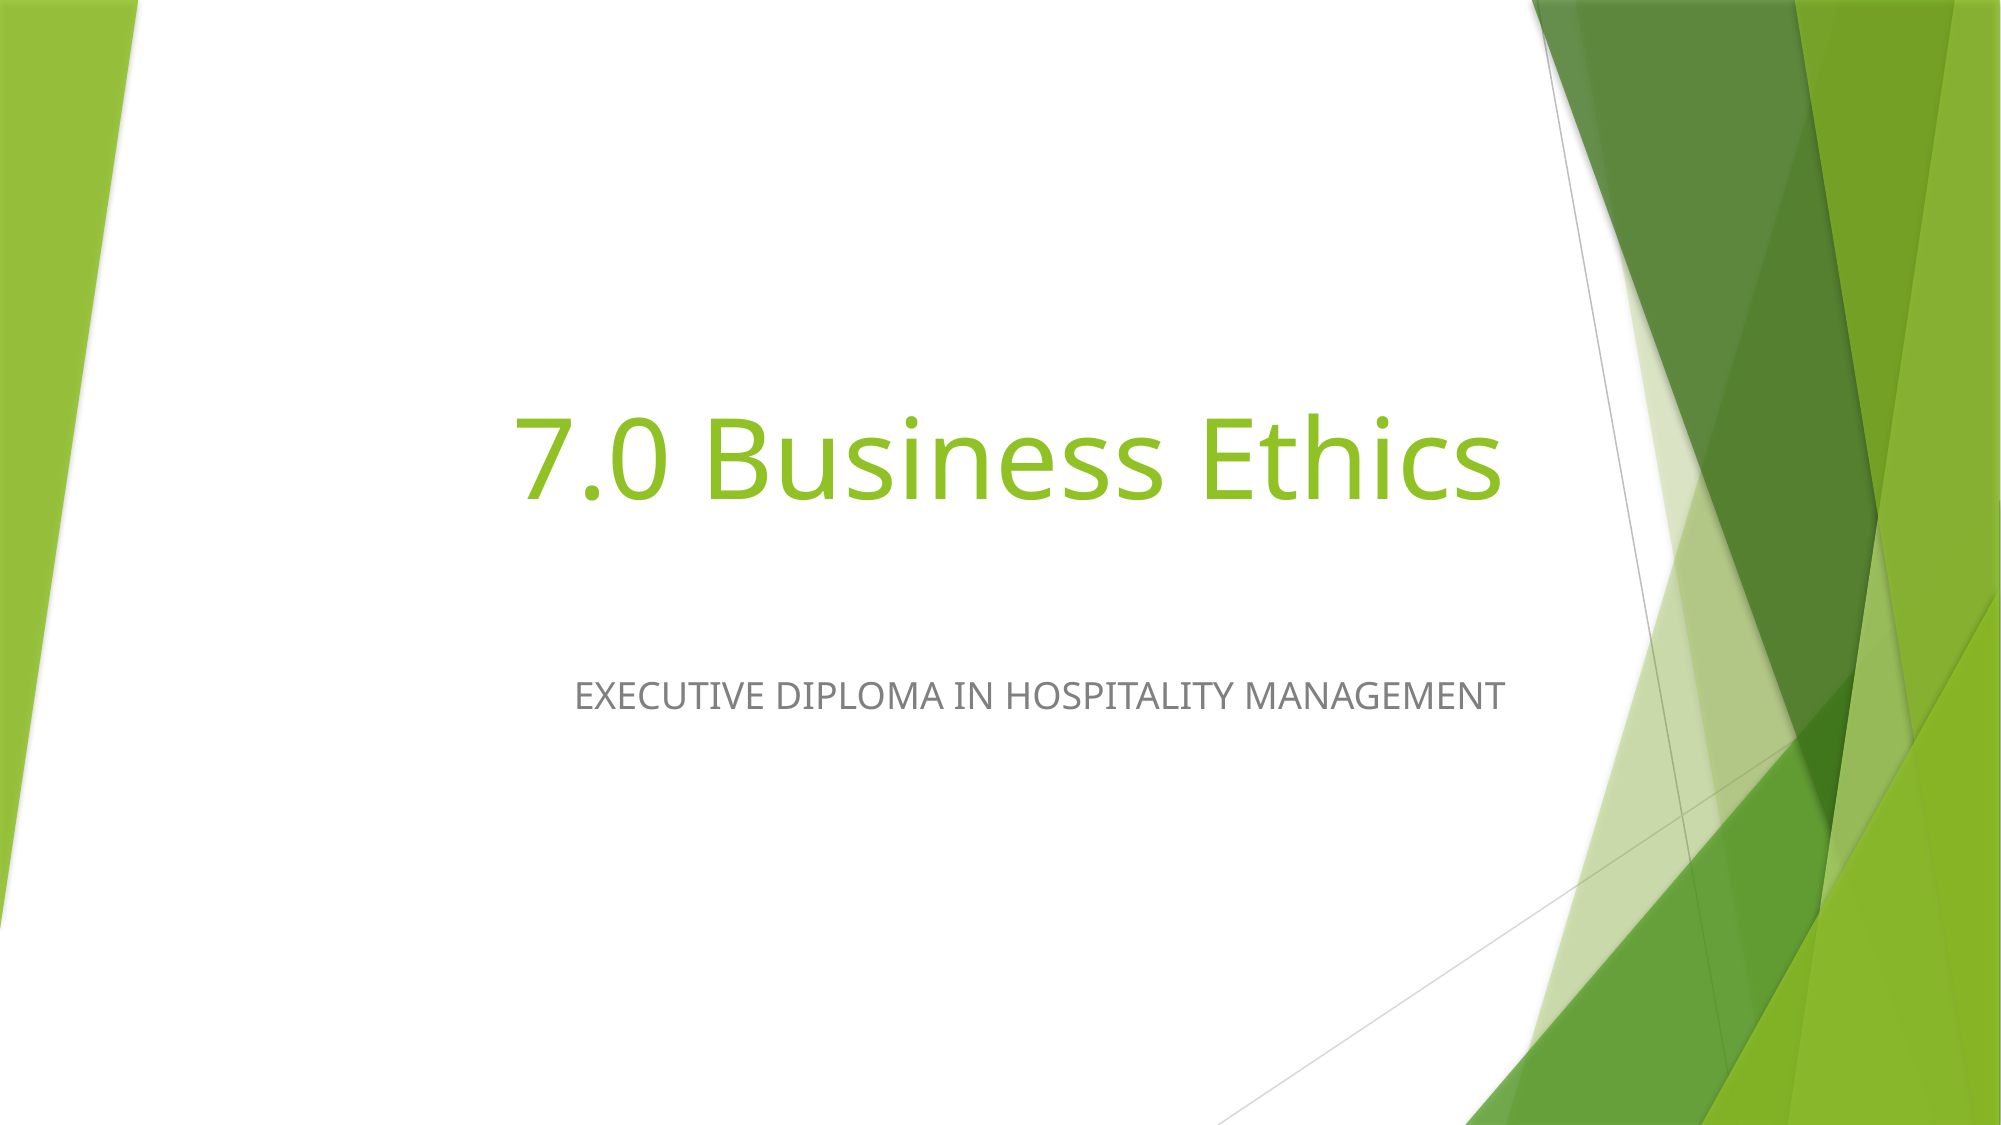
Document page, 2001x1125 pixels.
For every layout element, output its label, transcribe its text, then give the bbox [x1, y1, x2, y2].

subtitle EXECUTIVE DIPLOMA IN HOSPITALITY MANAGEMENT [247, 664, 1522, 845]
title 7.0 Business Ethics [247, 394, 1522, 664]
